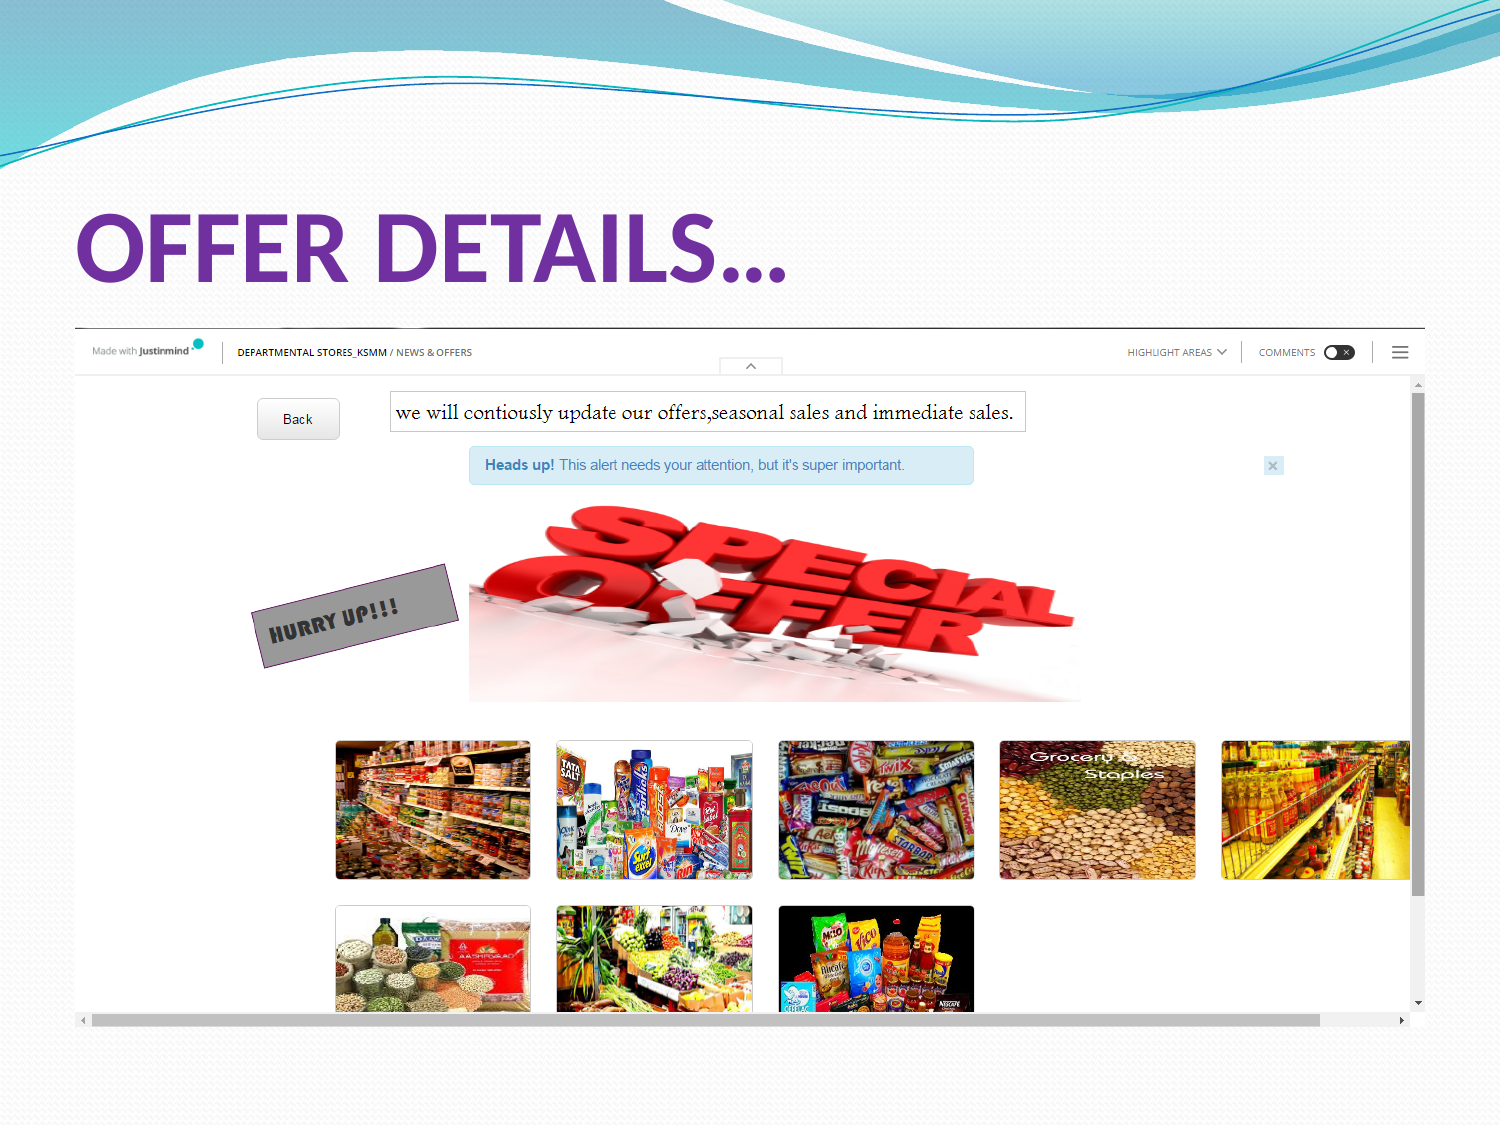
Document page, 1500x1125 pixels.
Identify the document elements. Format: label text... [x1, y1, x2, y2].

title OFFER DETAILS… [75, 115, 1425, 303]
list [74, 327, 1426, 1028]
